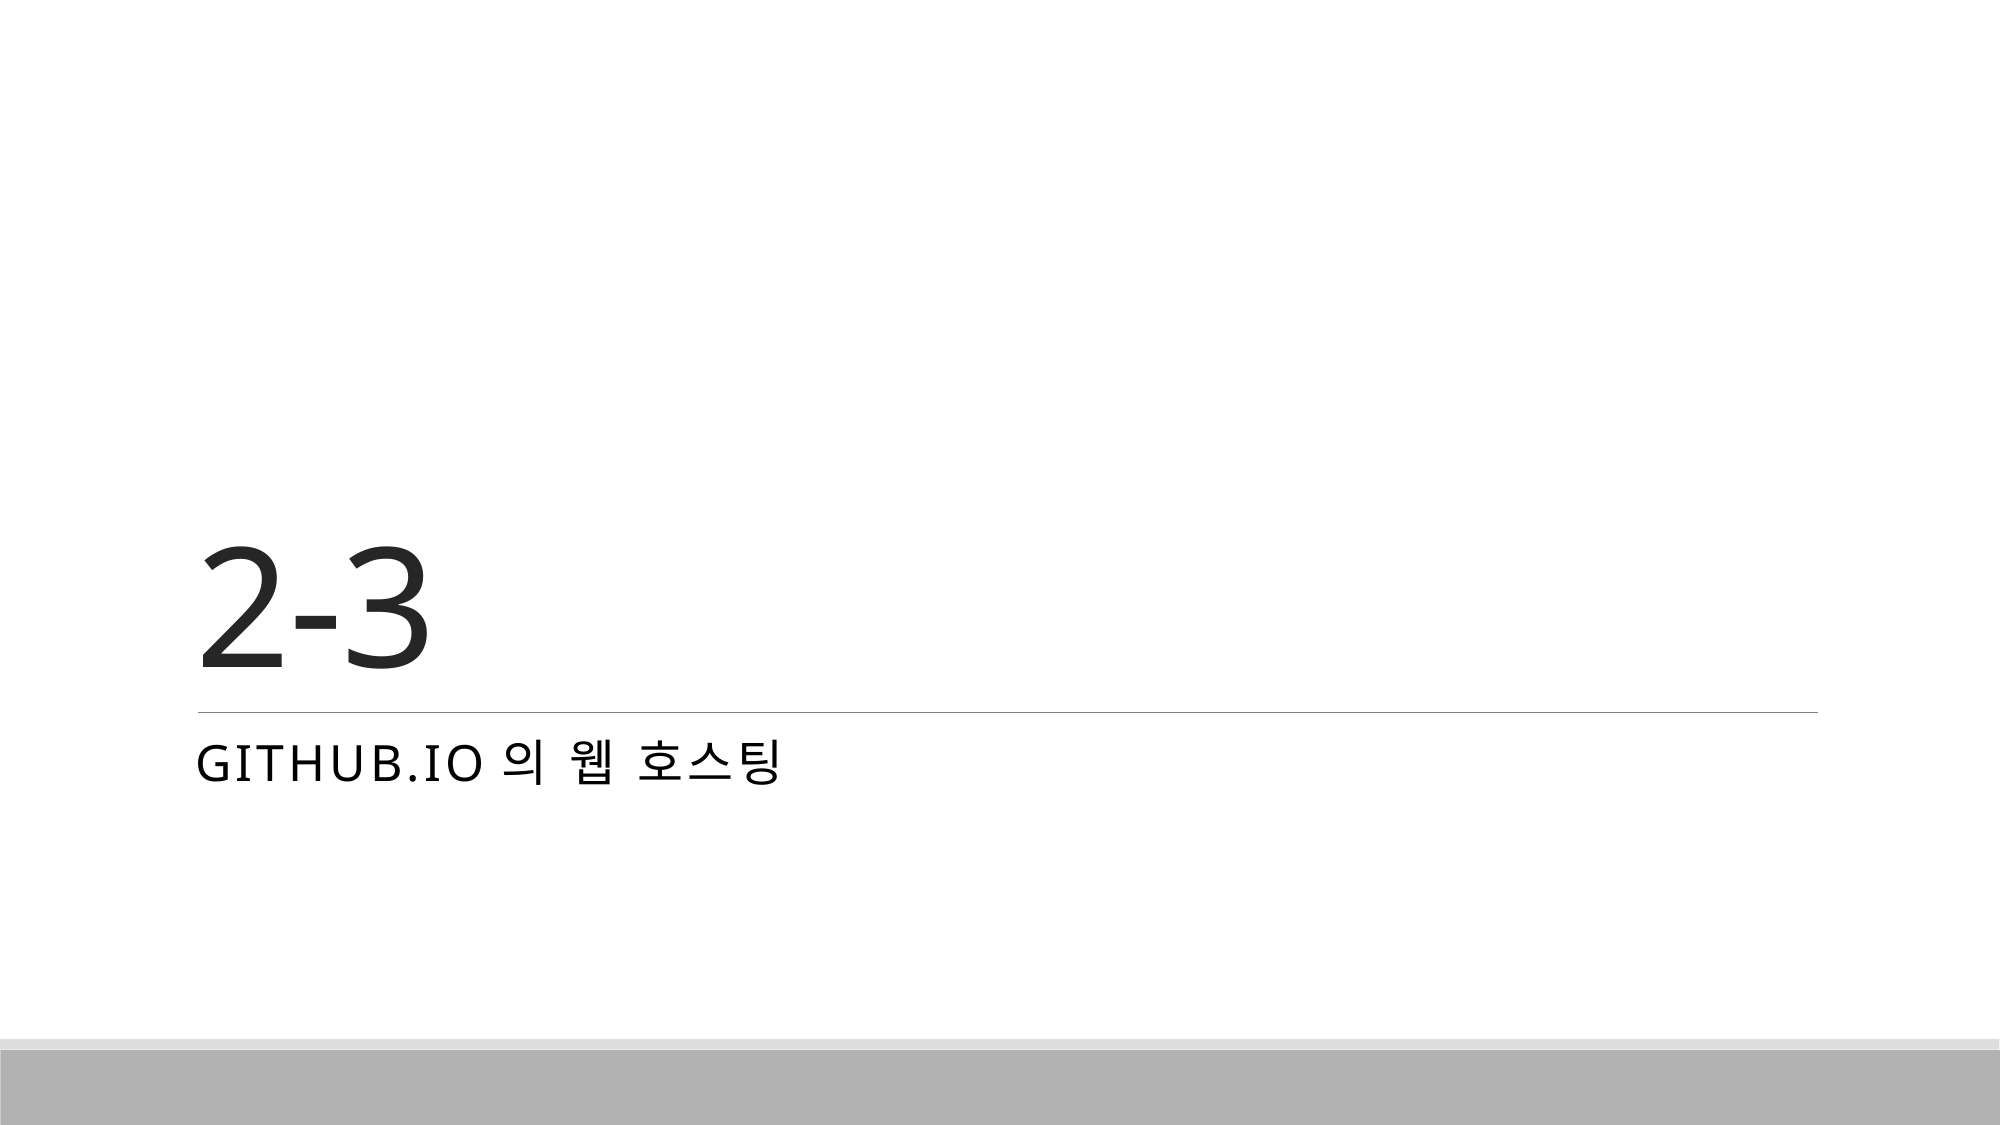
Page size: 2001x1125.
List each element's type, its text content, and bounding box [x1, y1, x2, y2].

title 2-3 [180, 124, 1830, 710]
list github.io의 웹 호스팅 [180, 730, 1830, 918]
